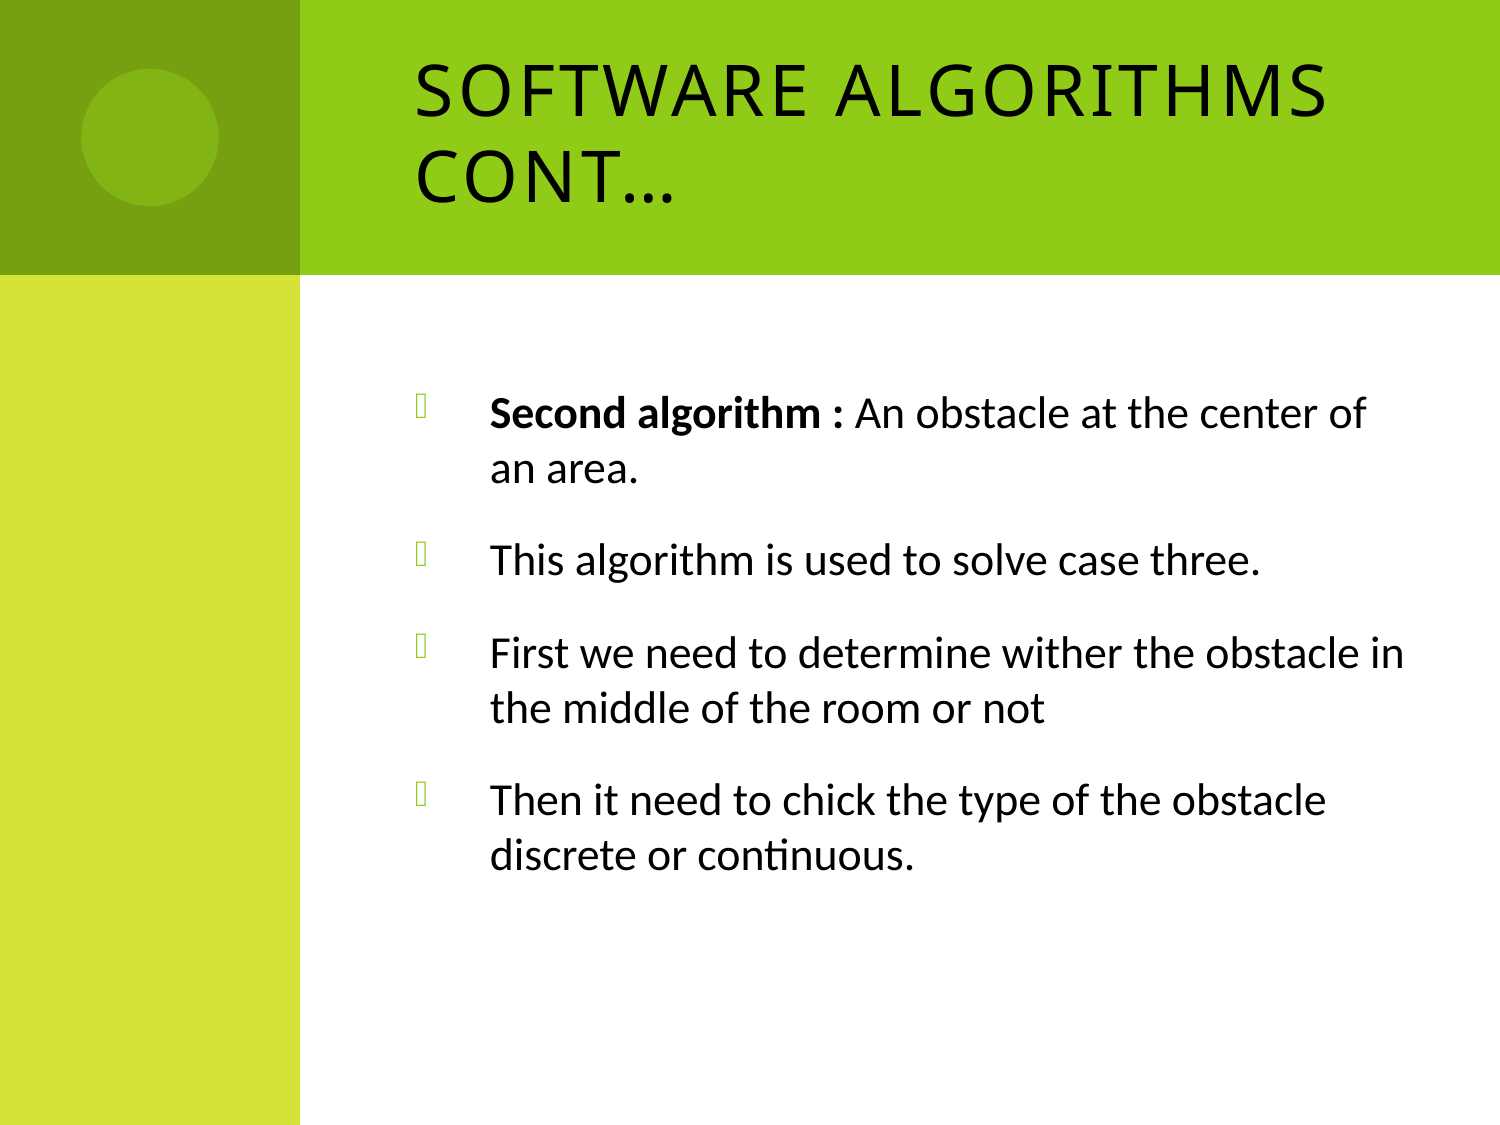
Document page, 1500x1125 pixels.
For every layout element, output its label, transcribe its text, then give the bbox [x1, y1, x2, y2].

list Second algorithm : An obstacle at the center of an area. This algorithm is used to solve case three. First we need to determine wither the obstacle in the middle of the room or not Then it need to chick the type of the obstacle discrete or continuous. [399, 375, 1425, 1005]
title Software Algorithms cont… [399, 37, 1425, 225]
